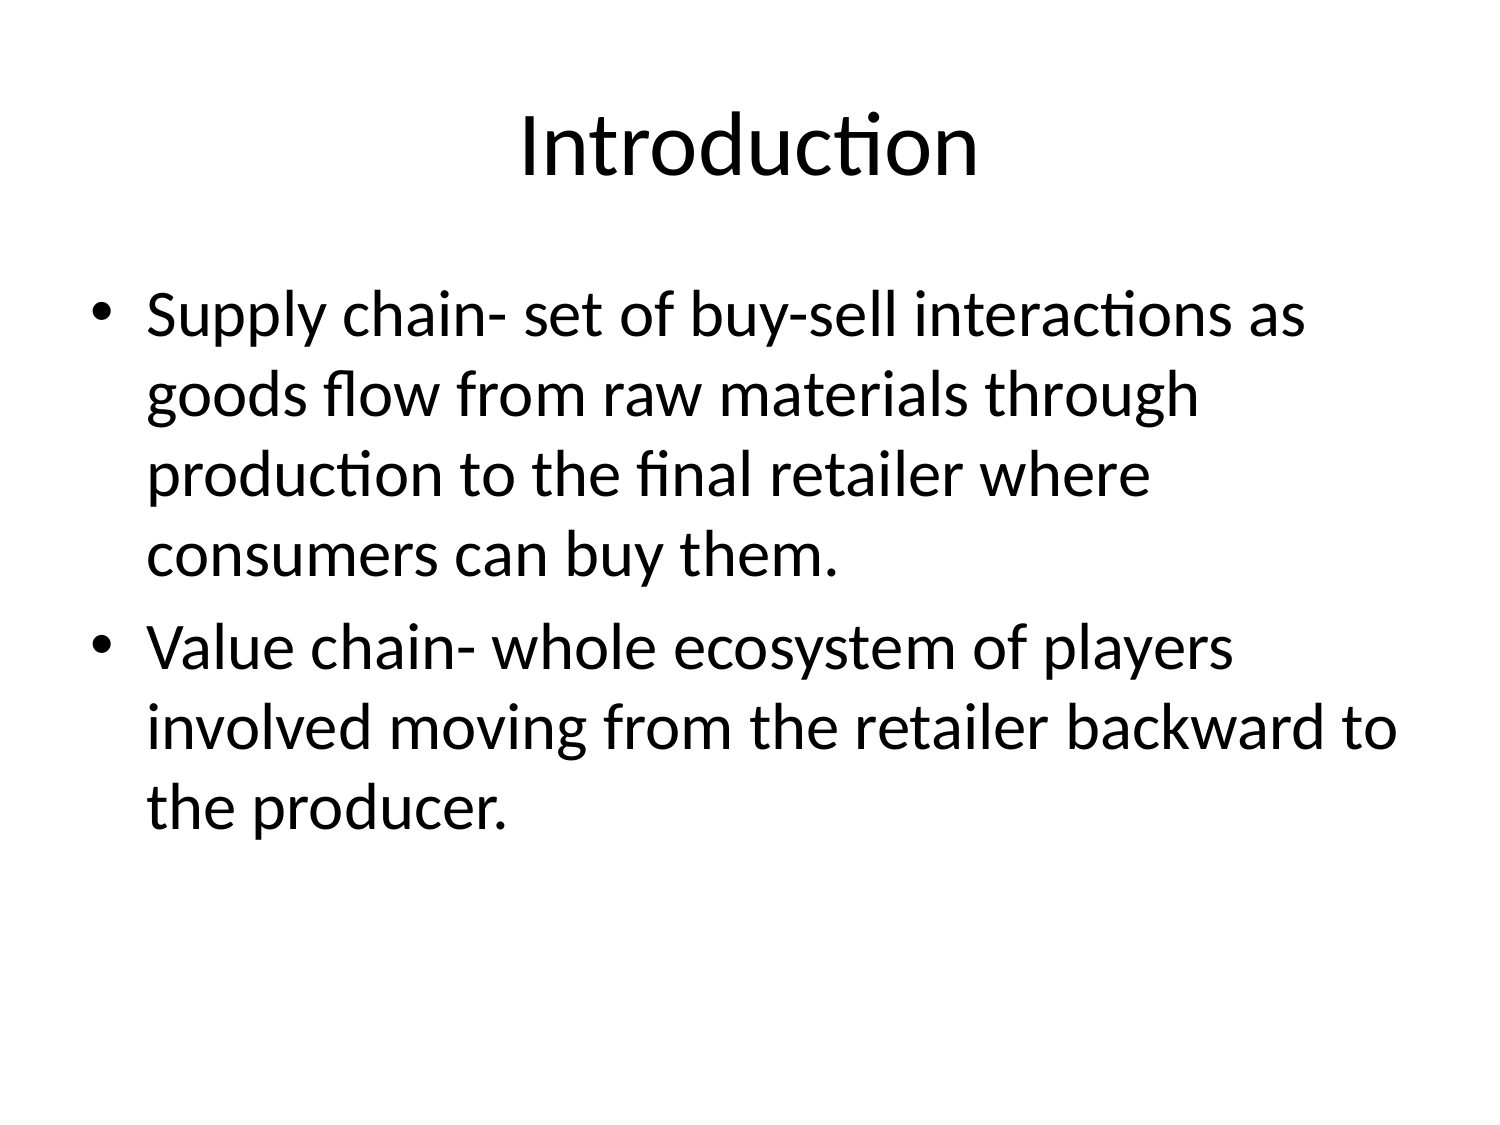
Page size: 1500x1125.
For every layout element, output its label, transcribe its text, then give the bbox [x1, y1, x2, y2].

list Supply chain- set of buy-sell interactions as goods flow from raw materials through production to the final retailer where consumers can buy them. Value chain- whole ecosystem of players involved moving from the retailer backward to the producer. [75, 262, 1425, 1005]
title Introduction [75, 45, 1425, 233]
